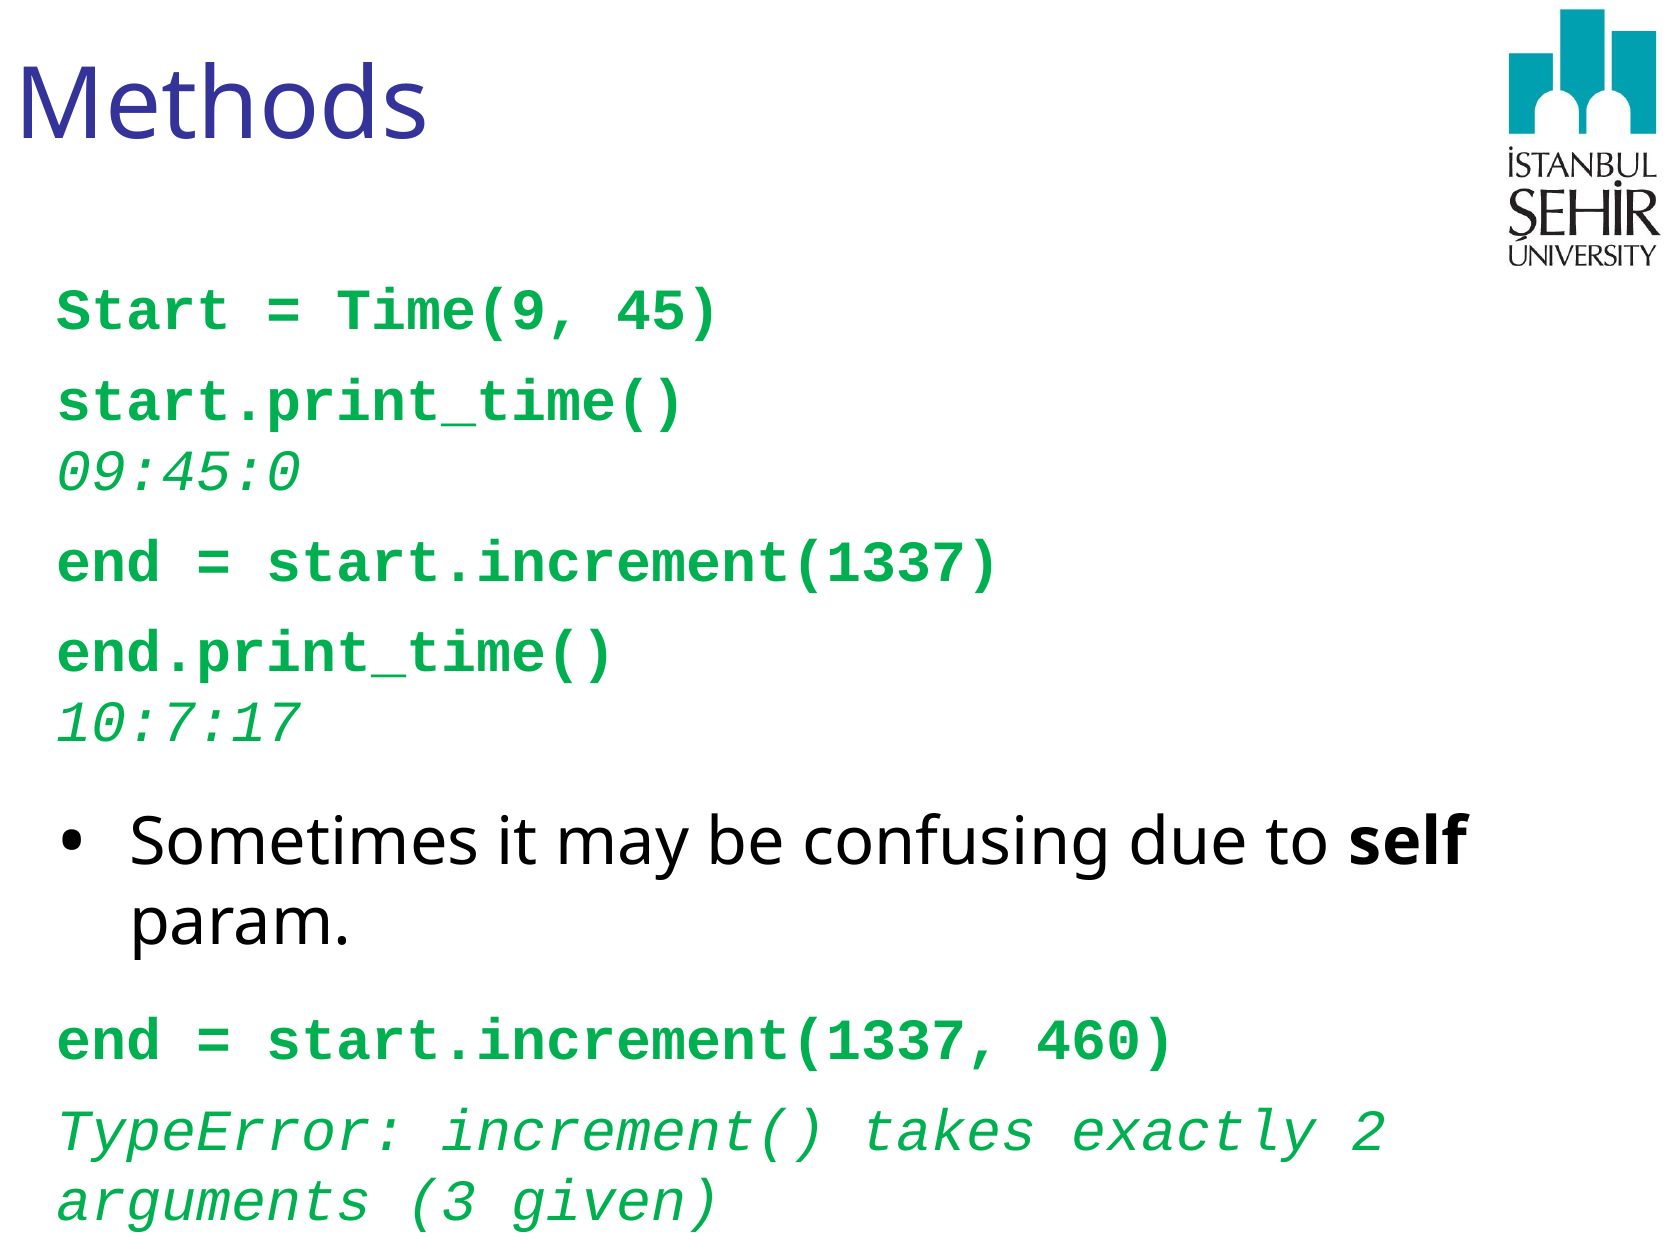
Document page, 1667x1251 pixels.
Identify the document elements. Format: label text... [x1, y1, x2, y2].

list Start = Time(9, 45) start.print_time() 09:45:0 end = start.increment(1337) end.print_time() 10:7:17 Sometimes it may be confusing due to self param. end = start.increment(1337, 460) TypeError: increment() takes exactly 2 arguments (3 given) [8, 305, 1663, 1198]
title Methods [8, 8, 1663, 188]
picture [1491, 0, 1667, 285]
